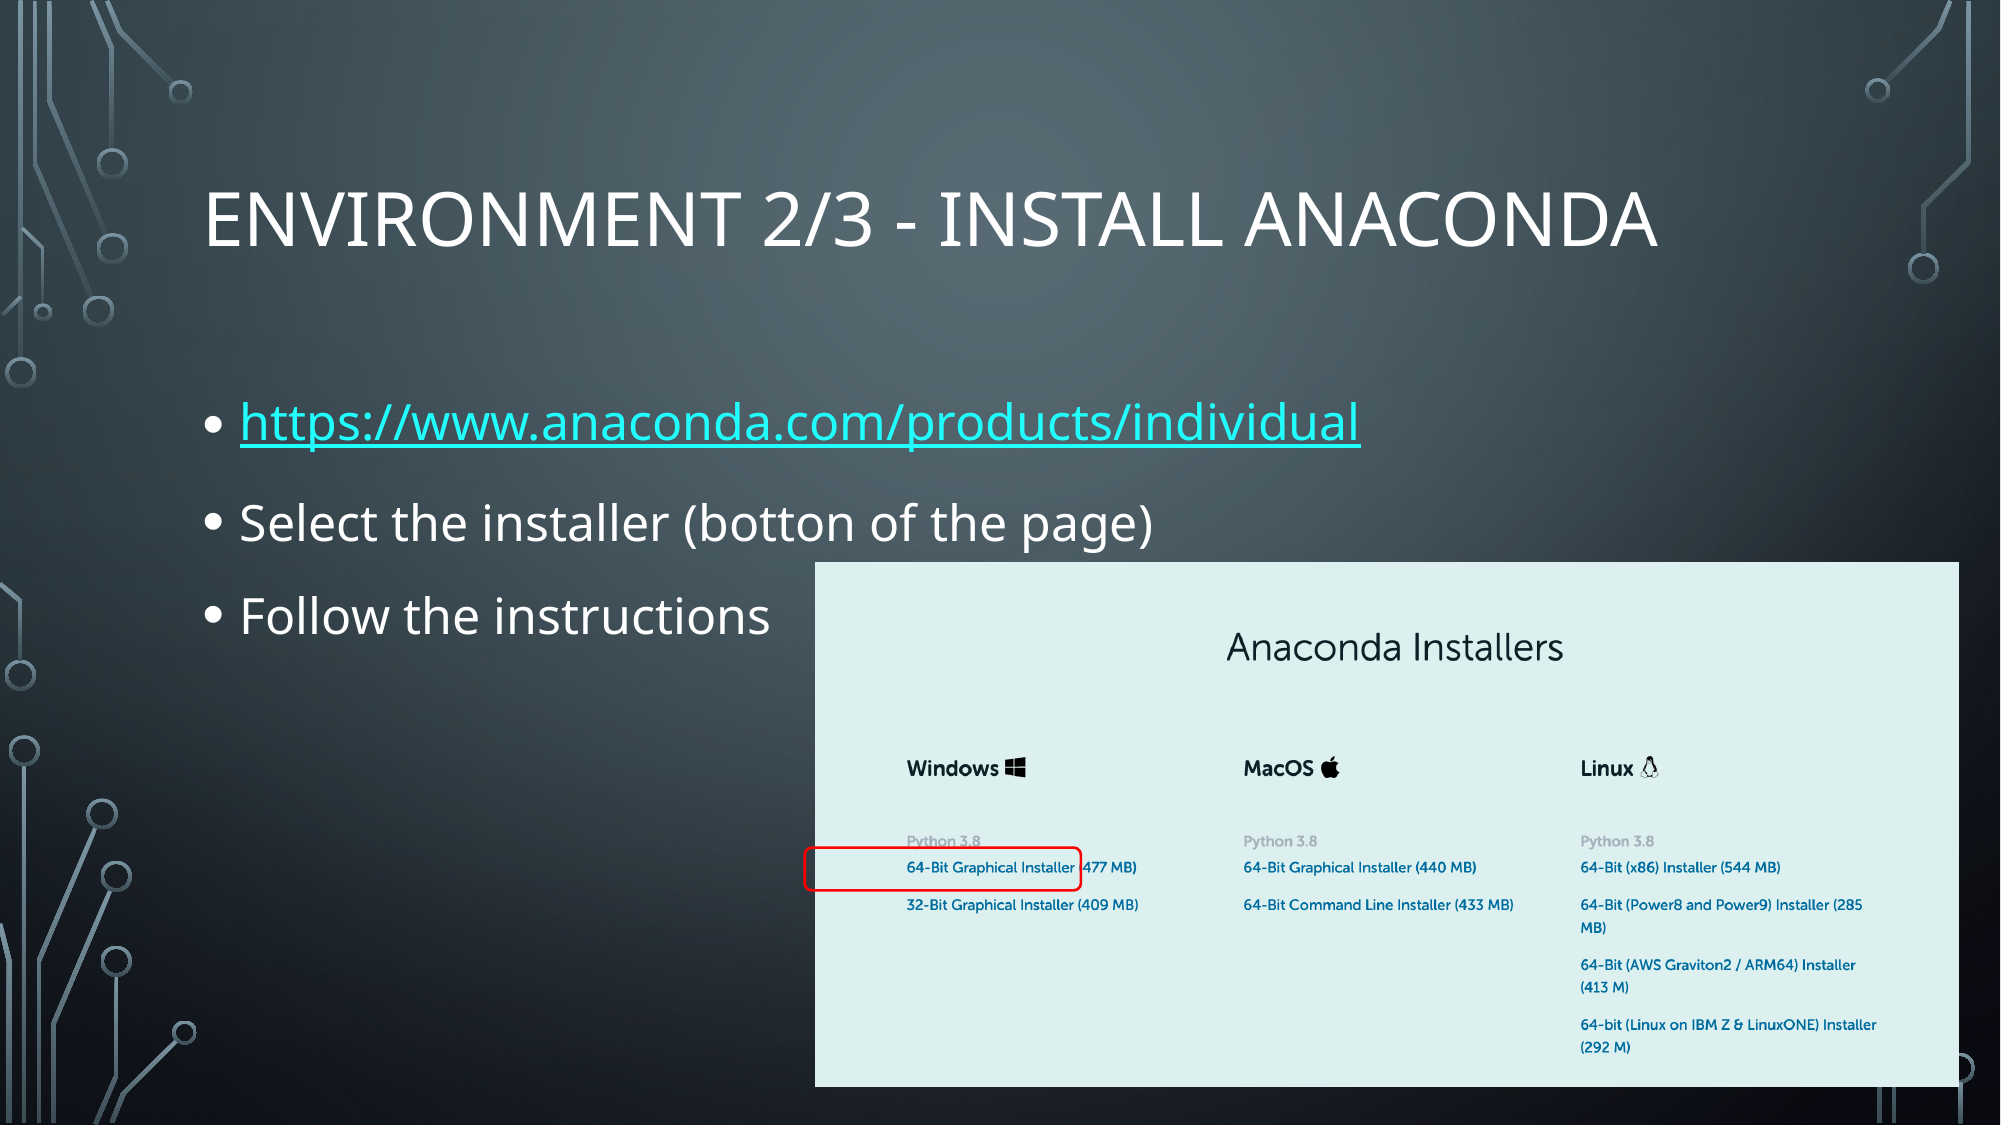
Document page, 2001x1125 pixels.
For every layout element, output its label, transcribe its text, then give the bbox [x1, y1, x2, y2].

text_box [803, 846, 815, 892]
list https://www.anaconda.com/products/individual Select the installer (botton of the page) Follow the instructions [187, 369, 1813, 950]
picture [815, 562, 1959, 1088]
title Environment 2/3 - install Anaconda [187, 101, 1813, 344]
